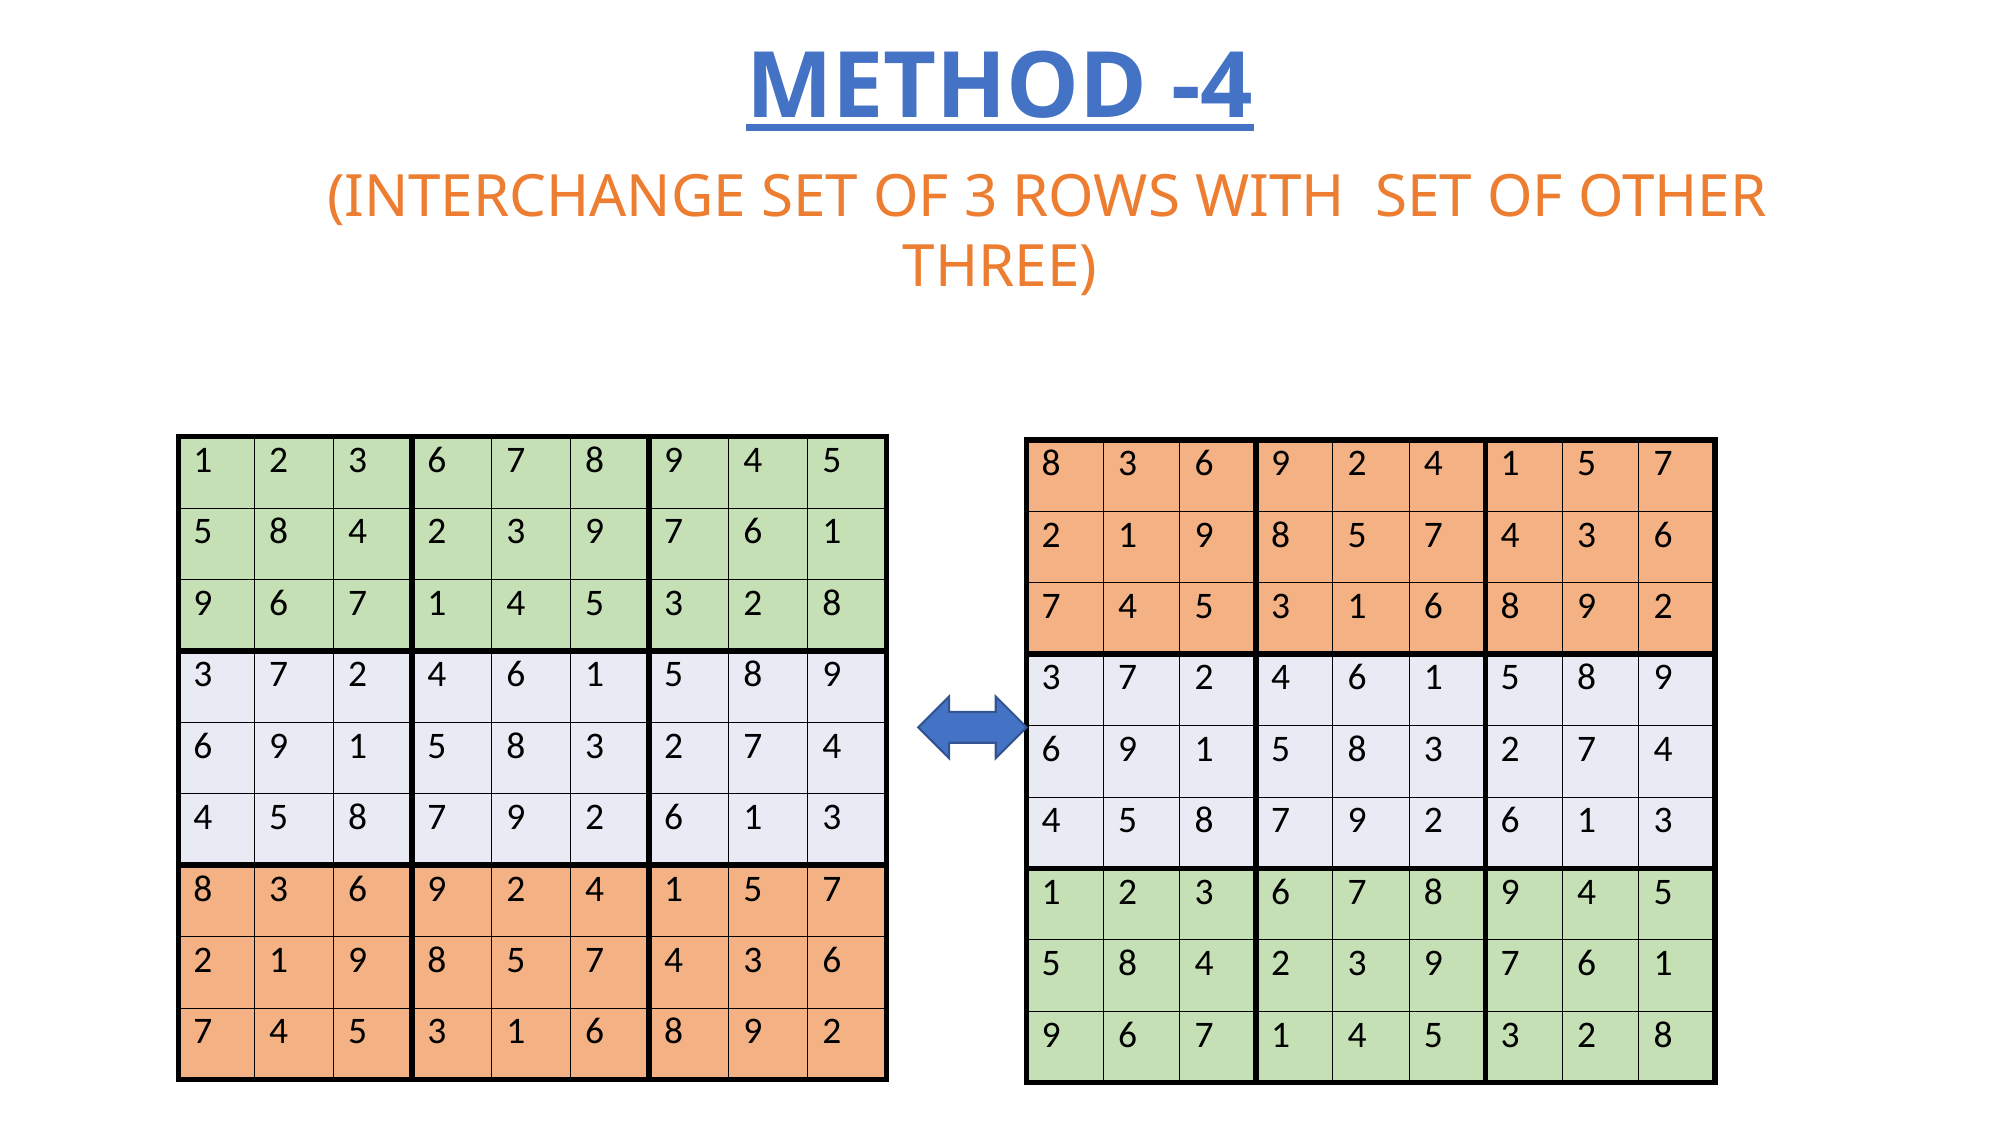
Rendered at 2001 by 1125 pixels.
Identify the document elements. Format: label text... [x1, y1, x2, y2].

table_cell 7 [652, 509, 728, 579]
table_header 3 [1029, 657, 1103, 725]
table_cell 8 [181, 868, 254, 936]
table_cell 3 [1639, 798, 1712, 866]
table_cell 4 [1488, 512, 1562, 582]
table_cell 4 [1104, 583, 1179, 651]
table_cell 8 [415, 937, 491, 1008]
table_cell 3 [1488, 1012, 1562, 1080]
table_cell 5 [1259, 726, 1332, 797]
table_cell 9 [334, 937, 409, 1008]
table_cell 1 [1259, 1012, 1332, 1080]
table_cell 2 [1029, 512, 1103, 582]
table_cell 2 [1639, 583, 1712, 651]
table_cell 7 [808, 868, 884, 936]
table_cell 5 [652, 654, 728, 722]
table_cell 3 [1333, 940, 1409, 1011]
table_cell 8 [652, 1009, 728, 1077]
table_header 6 [1180, 443, 1253, 511]
table_cell 9 [1104, 726, 1179, 797]
table_cell 9 [1180, 512, 1253, 582]
table_cell 5 [729, 868, 807, 936]
table_cell 7 [1563, 726, 1638, 797]
table_cell 2 [1563, 1012, 1638, 1080]
table_header 2 [255, 439, 333, 508]
table_cell 1 [1104, 512, 1179, 582]
table_cell 9 [1563, 583, 1638, 651]
table_cell 4 [1639, 726, 1712, 797]
table_cell 6 [492, 654, 570, 722]
table_cell 3 [571, 723, 646, 793]
table_cell 1 [729, 794, 807, 862]
table_cell 3 [492, 509, 570, 579]
table_cell 2 [1410, 798, 1483, 866]
table_header 4 [1563, 871, 1638, 939]
table_cell 3 [808, 794, 884, 862]
table_cell 5 [1104, 798, 1179, 866]
table_cell 8 [1259, 512, 1332, 582]
table_cell 5 [415, 723, 491, 793]
table_cell 2 [1259, 940, 1332, 1011]
table_cell 7 [255, 654, 333, 722]
table_cell 4 [571, 868, 646, 936]
table_cell 9 [808, 654, 884, 722]
table_header 9 [1488, 871, 1562, 939]
table_header 1 [1488, 443, 1562, 511]
table_cell 5 [492, 937, 570, 1008]
table_cell 2 [808, 1009, 884, 1077]
table_header 7 [492, 439, 570, 508]
table_cell 1 [492, 1009, 570, 1077]
table_header 3 [334, 439, 409, 508]
table_cell 2 [415, 509, 491, 579]
table_cell 2 [571, 794, 646, 862]
table_cell 7 [415, 794, 491, 862]
table_cell 4 [652, 937, 728, 1008]
table_header 7 [1333, 871, 1409, 939]
table_cell 3 [1410, 726, 1483, 797]
table_cell 7 [1029, 583, 1103, 651]
table_header 6 [1259, 871, 1332, 939]
table_cell 4 [334, 509, 409, 579]
table_header 4 [1410, 443, 1483, 511]
title METHOD -4 (INTERCHANGE SET OF 3 ROWS WITH SET OF OTHER THREE) [137, 59, 1863, 278]
table_header 4 [729, 439, 807, 508]
table_cell 6 [808, 937, 884, 1008]
table_header 6 [1333, 657, 1409, 725]
table_header 1 [1029, 871, 1103, 939]
table_cell 6 [1639, 512, 1712, 582]
table_cell 9 [571, 509, 646, 579]
table_cell 2 [181, 937, 254, 1008]
table_cell 8 [729, 654, 807, 722]
table_cell 5 [255, 794, 333, 862]
table_header 1 [1410, 657, 1483, 725]
table_cell 5 [1333, 512, 1409, 582]
table_cell 2 [492, 868, 570, 936]
table_cell 7 [1259, 798, 1332, 866]
table_cell 6 [571, 1009, 646, 1077]
table_cell 6 [1104, 1012, 1179, 1080]
table_header 7 [1104, 657, 1179, 725]
table_cell 9 [255, 723, 333, 793]
table_cell 9 [181, 580, 254, 648]
table_cell 1 [1180, 726, 1253, 797]
table_header 8 [1029, 443, 1103, 511]
table_cell 6 [652, 794, 728, 862]
table_header 7 [1639, 443, 1712, 511]
table_header 2 [1104, 871, 1179, 939]
table_cell 3 [1259, 583, 1332, 651]
table_cell 8 [1639, 1012, 1712, 1080]
table_cell 4 [415, 654, 491, 722]
table_header 5 [808, 439, 884, 508]
table_header 9 [652, 439, 728, 508]
table_cell 2 [652, 723, 728, 793]
table_cell 4 [492, 580, 570, 648]
table_cell 5 [334, 1009, 409, 1077]
table_cell 8 [1104, 940, 1179, 1011]
table_cell 7 [1410, 512, 1483, 582]
table_header 1 [181, 439, 254, 508]
table_cell 3 [255, 868, 333, 936]
table_header 8 [571, 439, 646, 508]
table_cell 7 [1488, 940, 1562, 1011]
table_header 8 [1563, 657, 1638, 725]
table_cell 4 [1333, 1012, 1409, 1080]
table_cell 3 [729, 937, 807, 1008]
table_cell 3 [415, 1009, 491, 1077]
table_cell 3 [1563, 512, 1638, 582]
table_cell 2 [334, 654, 409, 722]
table_header 8 [1410, 871, 1483, 939]
table_cell 7 [334, 580, 409, 648]
text_box [916, 694, 1029, 761]
table_header 2 [1333, 443, 1409, 511]
table_cell 8 [492, 723, 570, 793]
table_header 5 [1563, 443, 1638, 511]
table_cell 1 [255, 937, 333, 1008]
table_cell 9 [492, 794, 570, 862]
table_cell 8 [808, 580, 884, 648]
table_cell 5 [1410, 1012, 1483, 1080]
table_cell 1 [1333, 583, 1409, 651]
table_cell 6 [255, 580, 333, 648]
table_cell 4 [1180, 940, 1253, 1011]
table_cell 9 [1410, 940, 1483, 1011]
table_cell 6 [1563, 940, 1638, 1011]
table_cell 6 [729, 509, 807, 579]
table_cell 1 [1563, 798, 1638, 866]
table_cell 2 [1488, 726, 1562, 797]
table_cell 5 [571, 580, 646, 648]
table_header 4 [1259, 657, 1332, 725]
table_cell 9 [1333, 798, 1409, 866]
table_cell 3 [652, 580, 728, 648]
table_cell 6 [334, 868, 409, 936]
table_cell 6 [181, 723, 254, 793]
table_cell 2 [729, 580, 807, 648]
table_cell 4 [255, 1009, 333, 1077]
table_cell 8 [1488, 583, 1562, 651]
table_cell 1 [571, 654, 646, 722]
table_cell 7 [729, 723, 807, 793]
table_header 3 [1180, 871, 1253, 939]
table_header 9 [1639, 657, 1712, 725]
table_cell 8 [255, 509, 333, 579]
table_cell 3 [181, 654, 254, 722]
table_cell 4 [808, 723, 884, 793]
table_header 6 [415, 439, 491, 508]
table_cell 7 [1180, 1012, 1253, 1080]
table_cell 9 [1029, 1012, 1103, 1080]
table_header 3 [1104, 443, 1179, 511]
table_cell 6 [1488, 798, 1562, 866]
table_cell 1 [1639, 940, 1712, 1011]
table_cell 7 [571, 937, 646, 1008]
table_cell 5 [181, 509, 254, 579]
table_header 5 [1488, 657, 1562, 725]
table_cell 4 [1029, 798, 1103, 866]
table_cell 6 [1410, 583, 1483, 651]
table_header 9 [1259, 443, 1332, 511]
table_cell 8 [1180, 798, 1253, 866]
table_cell 4 [181, 794, 254, 862]
table_cell 7 [181, 1009, 254, 1077]
table_header 5 [1639, 871, 1712, 939]
table_cell 9 [415, 868, 491, 936]
table_cell 1 [334, 723, 409, 793]
table_cell 9 [729, 1009, 807, 1077]
table_cell 1 [652, 868, 728, 936]
table_cell 6 [1029, 726, 1103, 797]
table_cell 8 [334, 794, 409, 862]
table_header 2 [1180, 657, 1253, 725]
table_cell 5 [1029, 940, 1103, 1011]
table_cell 8 [1333, 726, 1409, 797]
table_cell 1 [415, 580, 491, 648]
table_cell 5 [1180, 583, 1253, 651]
table_cell 1 [808, 509, 884, 579]
